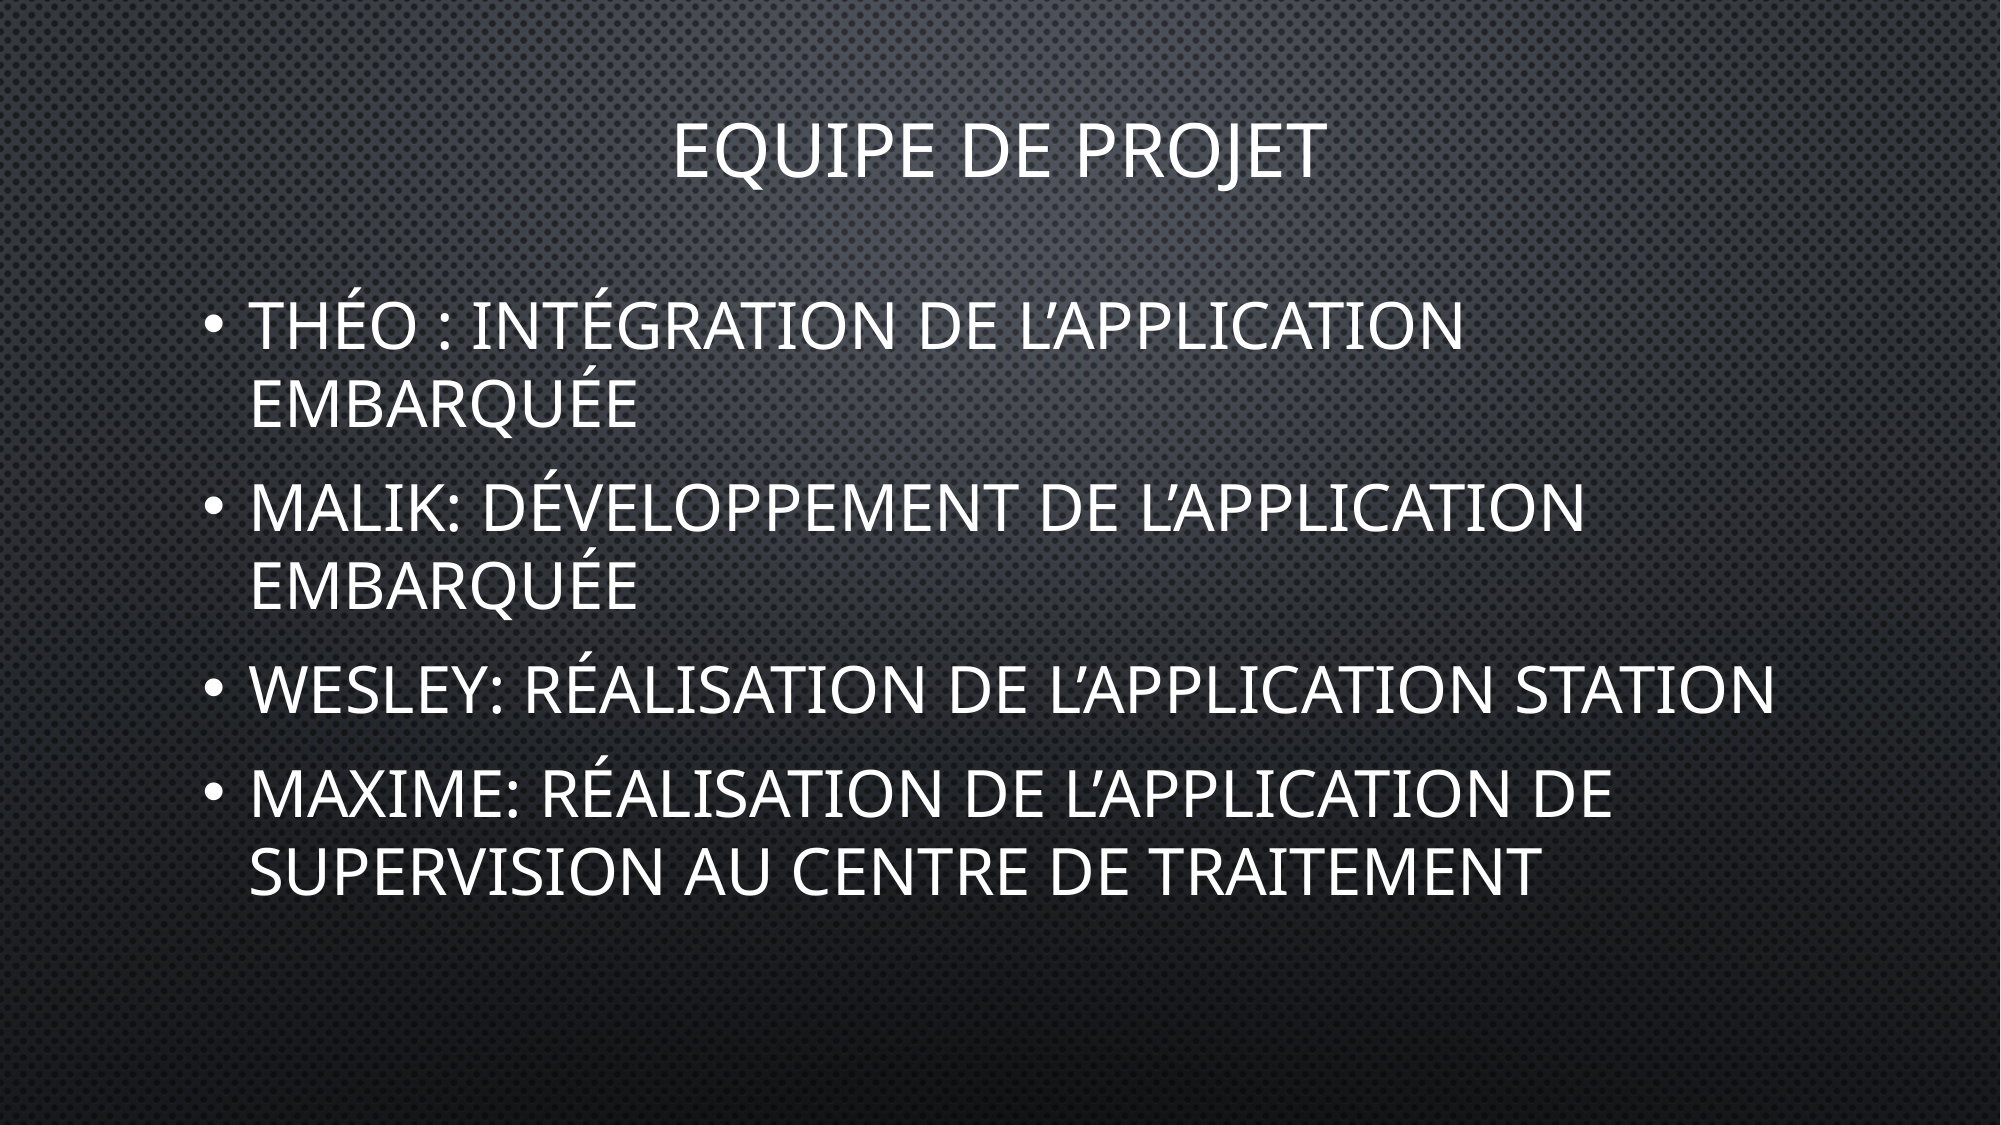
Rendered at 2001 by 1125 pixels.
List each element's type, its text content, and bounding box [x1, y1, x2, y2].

title Equipe de Projet [187, 99, 1813, 196]
list Théo : intégration de l’application embarquée Malik: développement de l’application embarquée Wesley: réalisation de l’application station Maxime: réalisation de l’application de supervision au centre de traitement [187, 242, 1813, 950]
